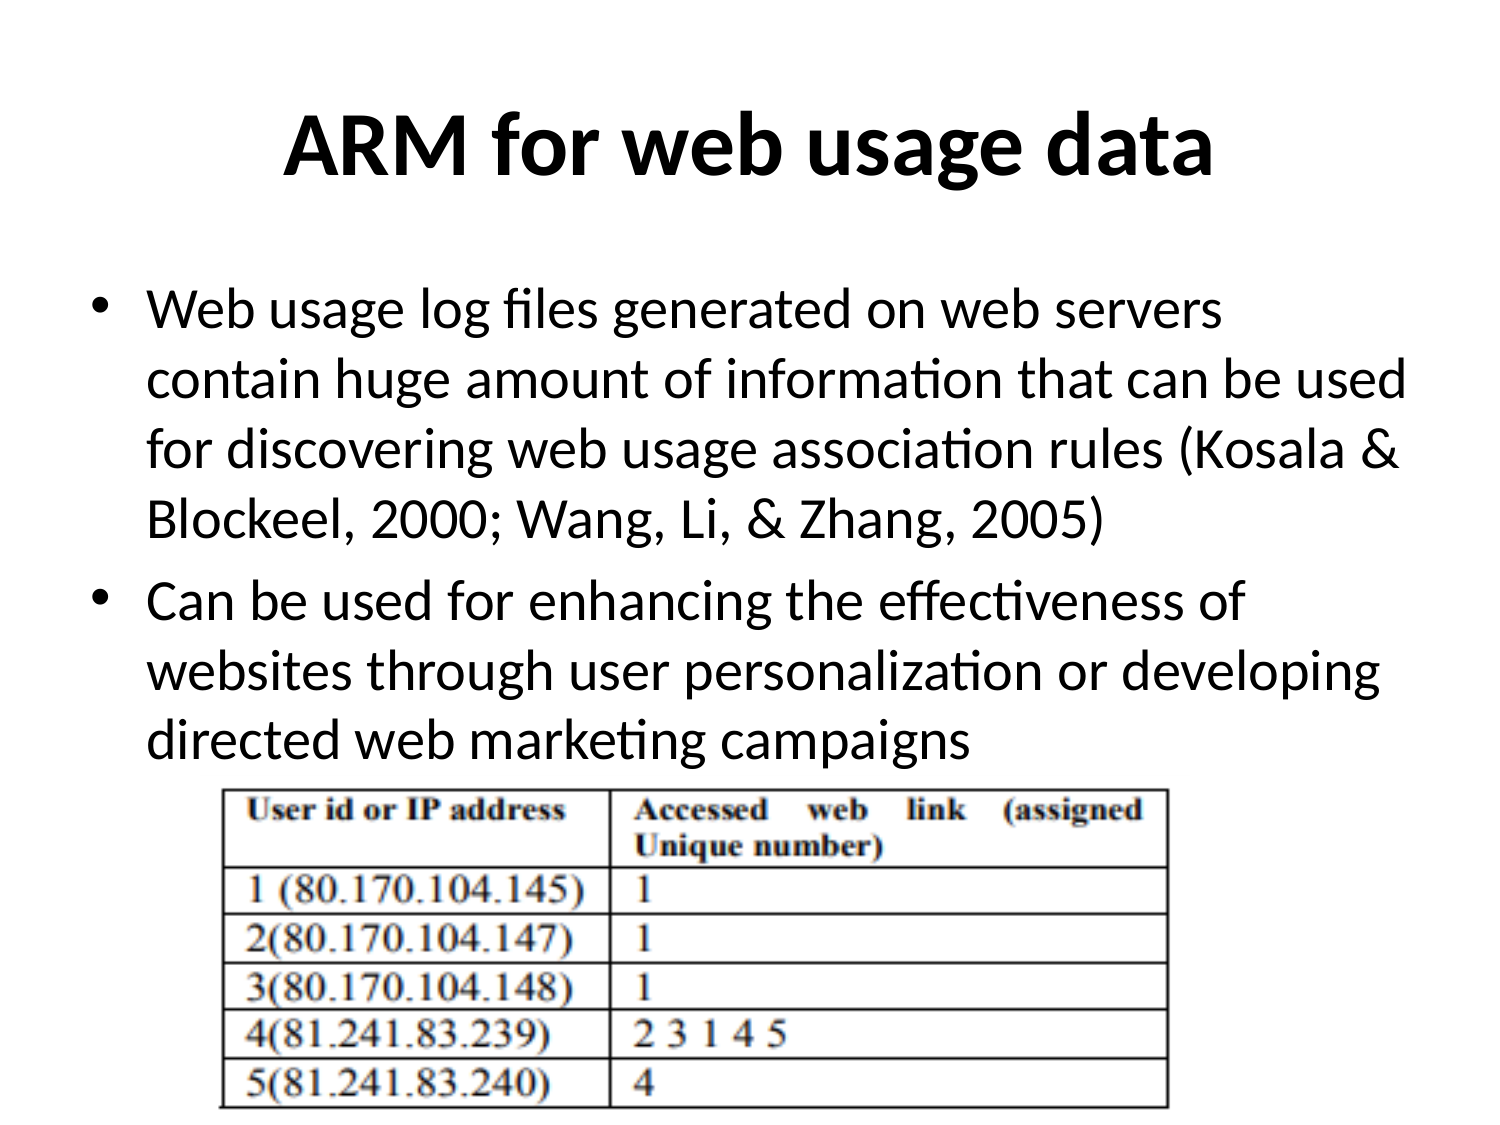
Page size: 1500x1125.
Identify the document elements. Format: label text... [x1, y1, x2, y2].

list Web usage log files generated on web servers contain huge amount of information that can be used for discovering web usage association rules (Kosala & Blockeel, 2000; Wang, Li, & Zhang, 2005) Can be used for enhancing the effectiveness of websites through user personalization or developing directed web marketing campaigns [75, 262, 1425, 1005]
picture [199, 774, 1190, 1125]
title ARM for web usage data [75, 45, 1425, 233]
